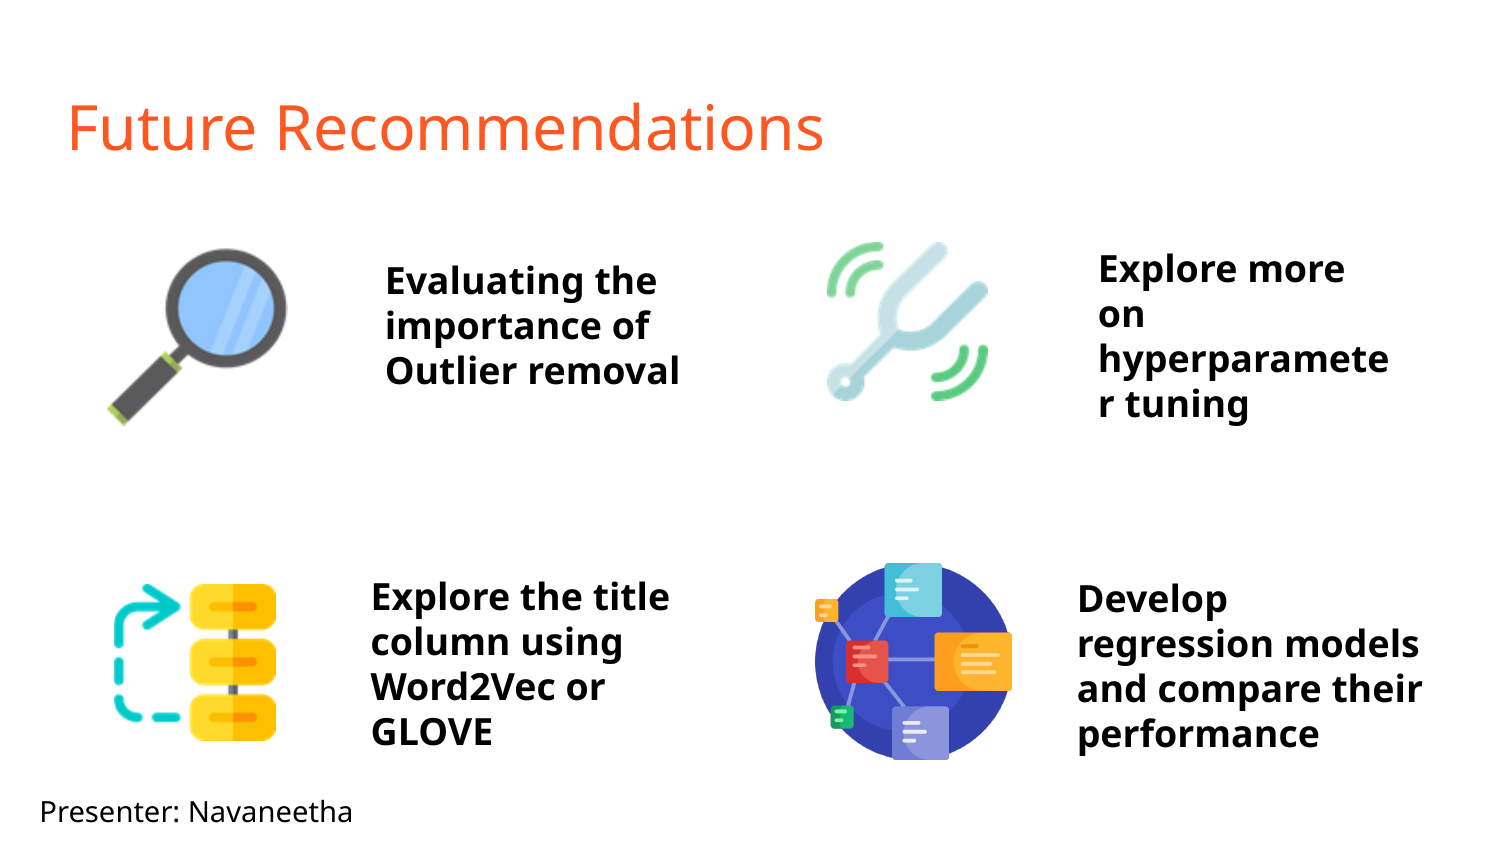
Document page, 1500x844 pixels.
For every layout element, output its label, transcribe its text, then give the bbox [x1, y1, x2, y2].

list [51, 189, 1449, 824]
text_box Presenter: Navaneetha [24, 777, 391, 844]
picture [815, 563, 1012, 760]
text_box Explore more on hyperparameter tuning [1082, 230, 1414, 401]
picture [826, 242, 989, 401]
text_box Explore the title column using Word2Vec or GLOVE [355, 558, 695, 768]
text_box Develop regression models and compare their performance [1061, 560, 1449, 770]
text_box Evaluating the importance of Outlier removal [369, 242, 710, 426]
picture [106, 247, 288, 426]
picture [113, 584, 276, 742]
title Future Recommendations [51, 72, 1449, 167]
